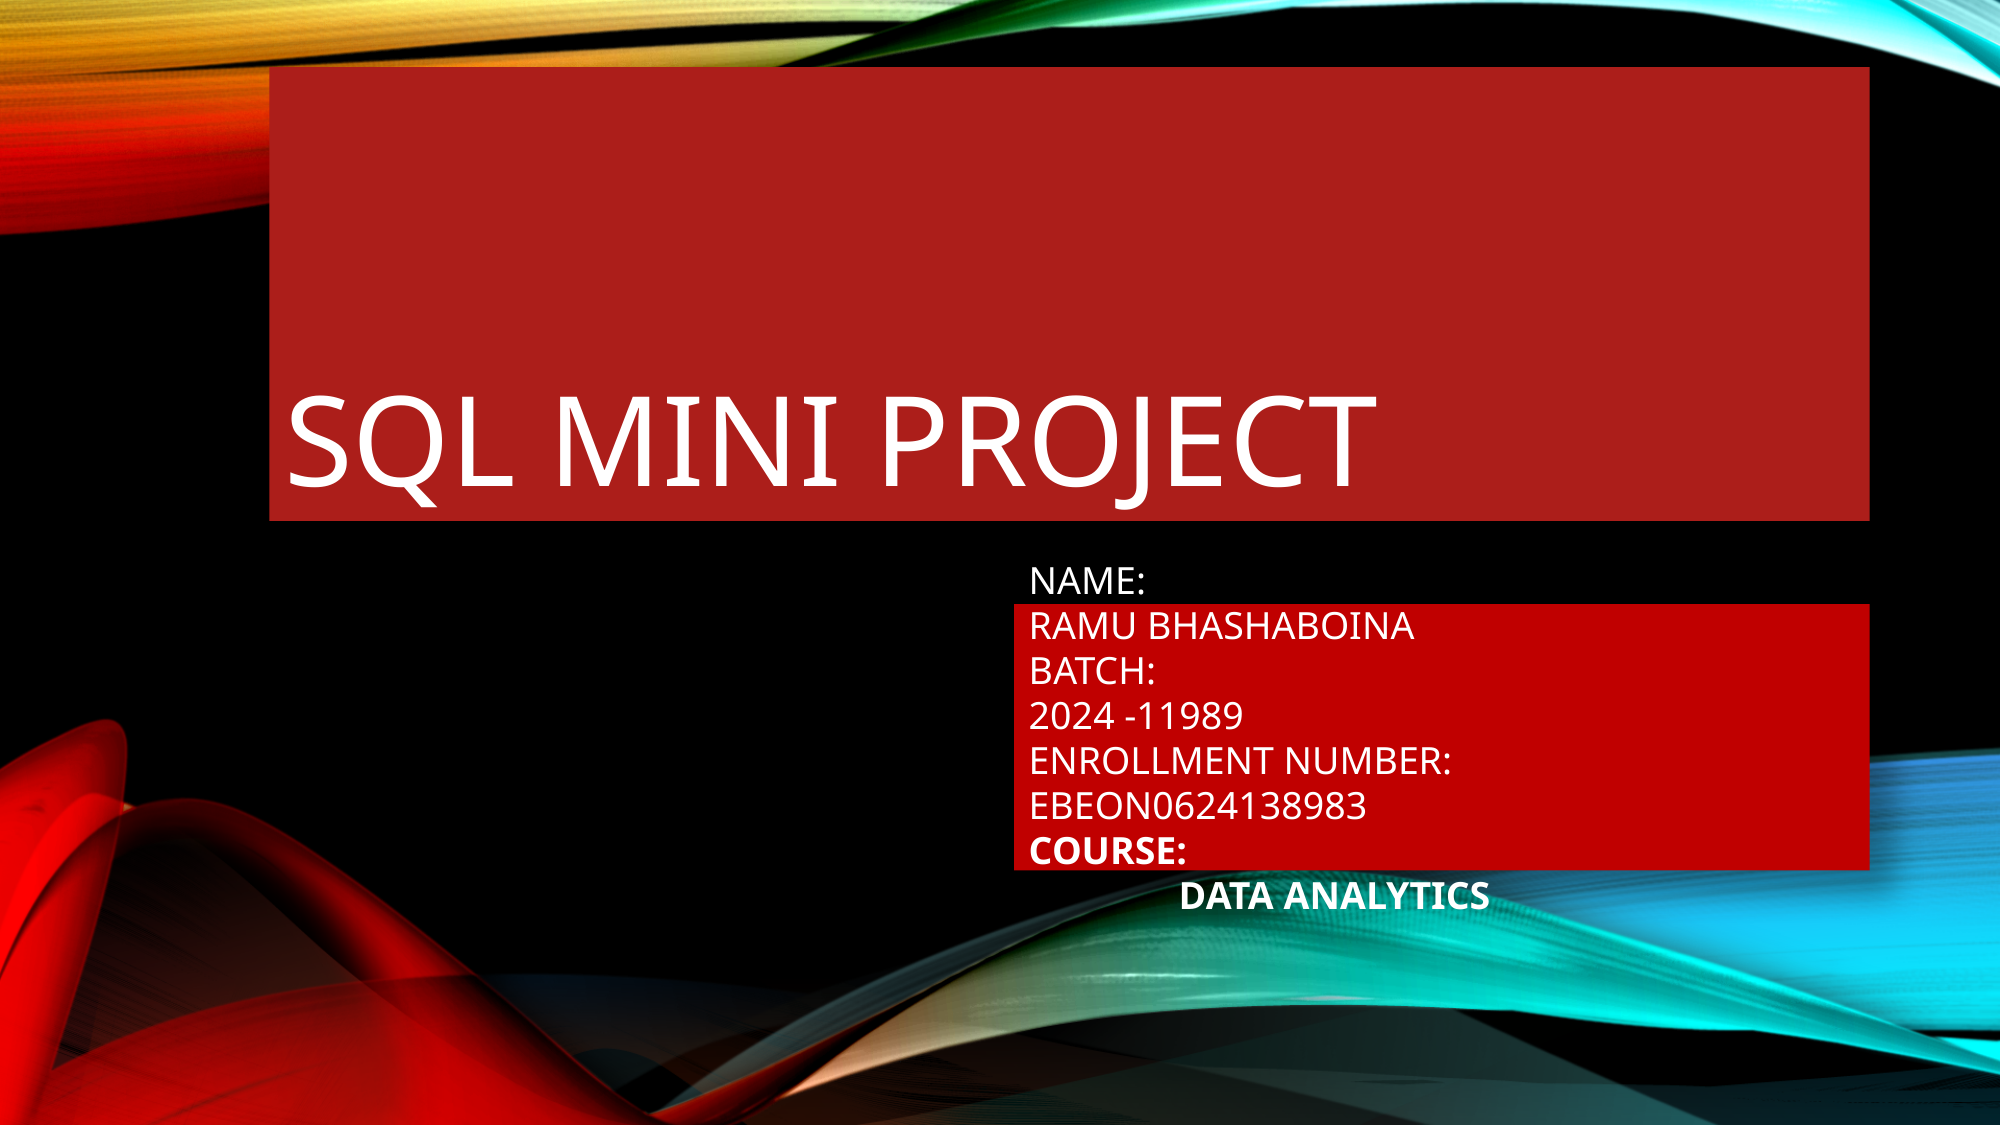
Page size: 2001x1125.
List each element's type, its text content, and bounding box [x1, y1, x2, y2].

title SQL MINI Project [269, 67, 1870, 521]
picture [0, 717, 2000, 1125]
text_box NAME: RAMU BHASHABOINA BATCH: 2024 -11989 ENROLLMENT NUMBER: EBEON0624138983 COURSE: DATA ANALYTICS [1013, 603, 1871, 871]
picture [0, 0, 2000, 237]
